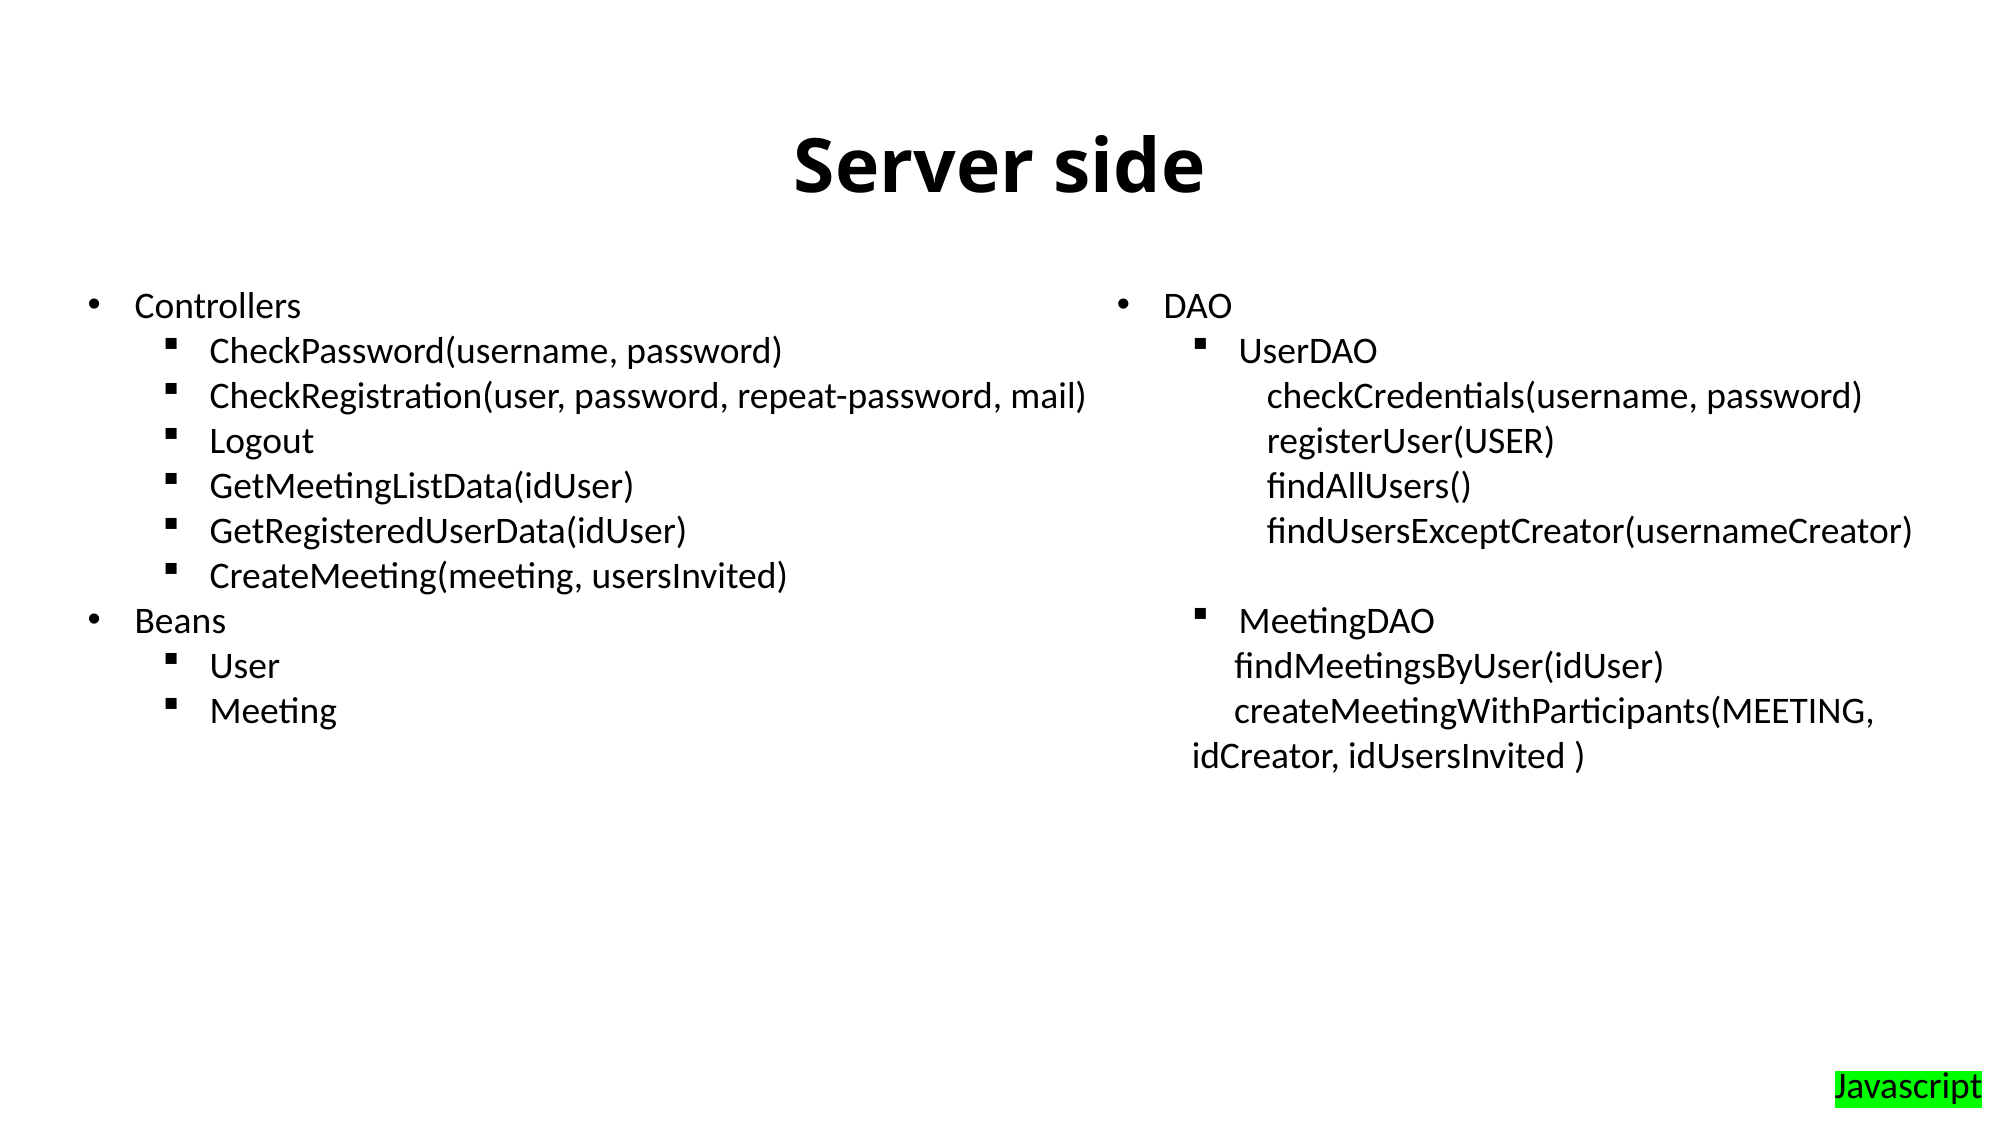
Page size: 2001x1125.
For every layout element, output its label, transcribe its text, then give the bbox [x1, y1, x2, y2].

title Server side [137, 59, 1863, 273]
text_box Controllers CheckPassword(username, password) CheckRegistration(user, password, repeat-password, mail) Logout GetMeetingListData(idUser) GetRegisteredUserData(idUser) CreateMeeting(meeting, usersInvited) Beans User Meeting [72, 273, 1102, 784]
text_box DAO UserDAO checkCredentials(username, password) registerUser(USER) findAllUsers() findUsersExceptCreator(usernameCreator) MeetingDAO findMeetingsByUser(idUser) createMeetingWithParticipants(MEETING, idCreator, idUsersInvited ) [1102, 273, 1999, 829]
text_box Javascript [1819, 1054, 1998, 1114]
